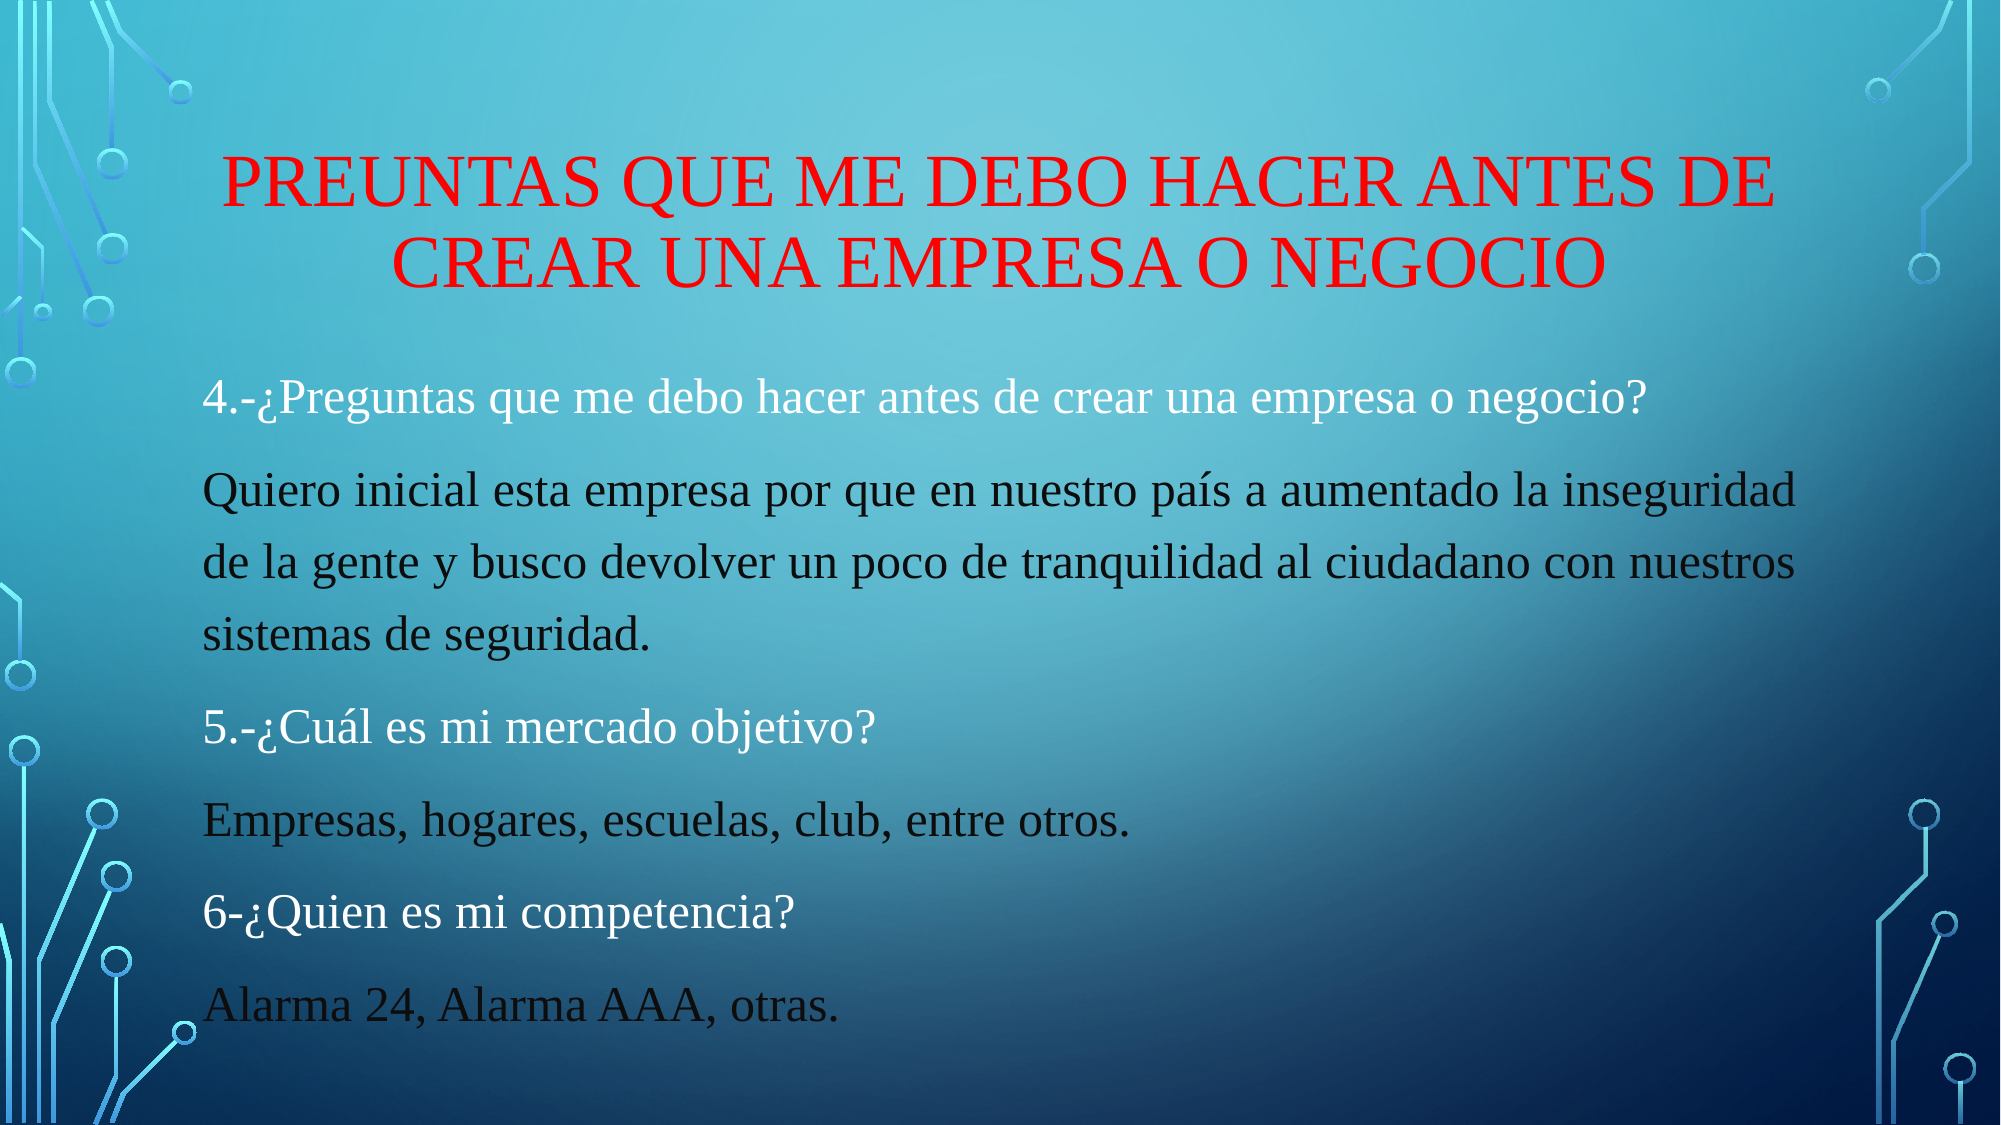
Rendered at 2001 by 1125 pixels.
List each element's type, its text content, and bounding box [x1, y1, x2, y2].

list 4.-¿Preguntas que me debo hacer antes de crear una empresa o negocio? Quiero inicial esta empresa por que en nuestro país a aumentado la inseguridad de la gente y busco devolver un poco de tranquilidad al ciudadano con nuestros sistemas de seguridad. 5.-¿Cuál es mi mercado objetivo? Empresas, hogares, escuelas, club, entre otros. 6-¿Quien es mi competencia? Alarma 24, Alarma AAA, otras. [187, 343, 1813, 1125]
title PREUNTAS QUE ME DEBO HACER ANTES DE CREAR UNA EMPRESA O NEGOCIO [187, 101, 1813, 343]
